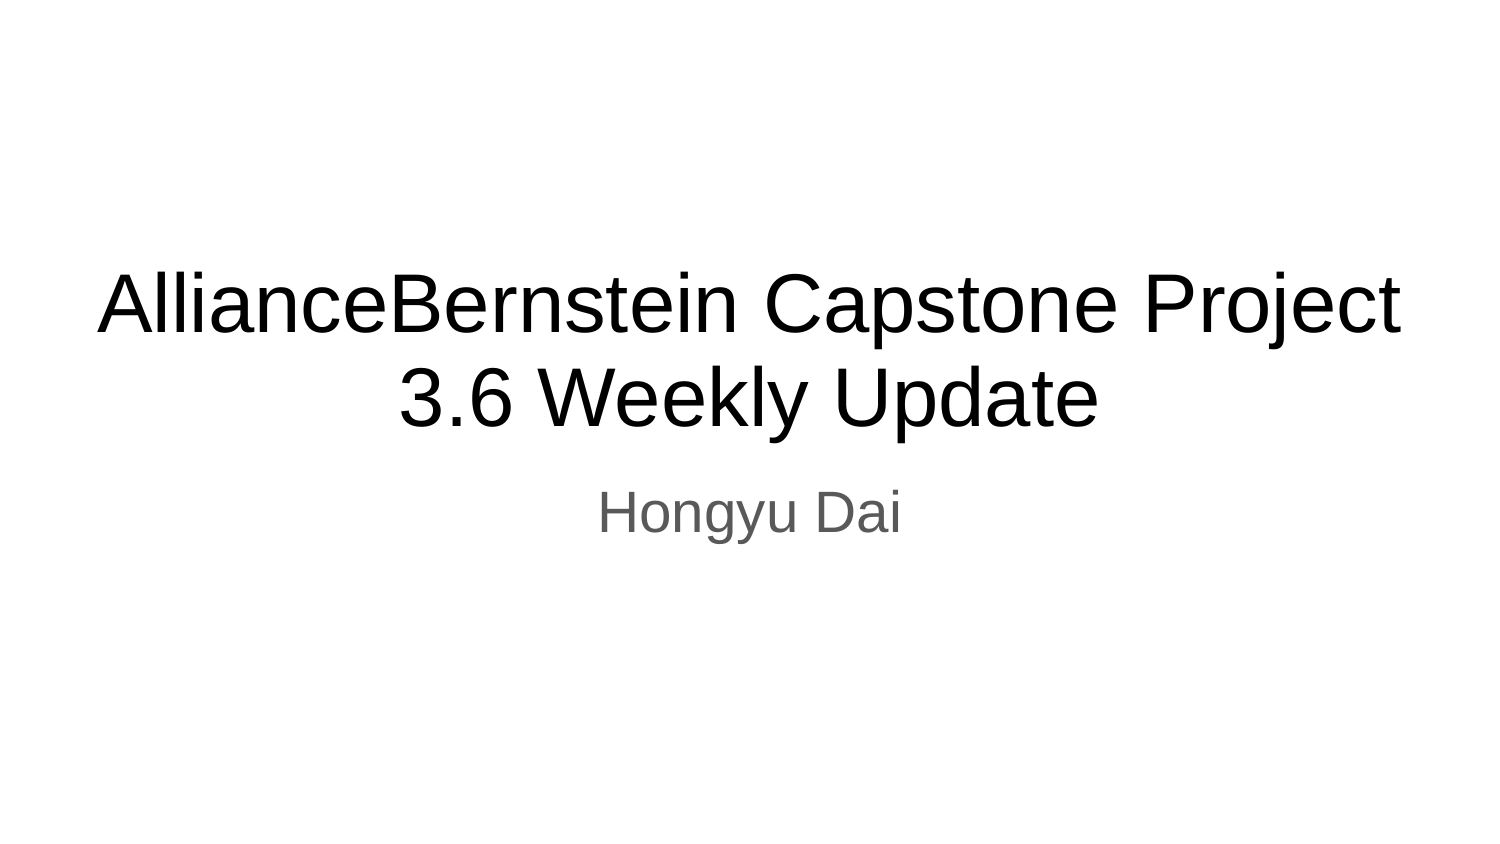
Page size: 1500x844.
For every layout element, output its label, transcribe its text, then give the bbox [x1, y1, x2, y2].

subtitle Hongyu Dai [51, 464, 1449, 595]
title AllianceBernstein Capstone Project 3.6 Weekly Update [51, 122, 1449, 459]
